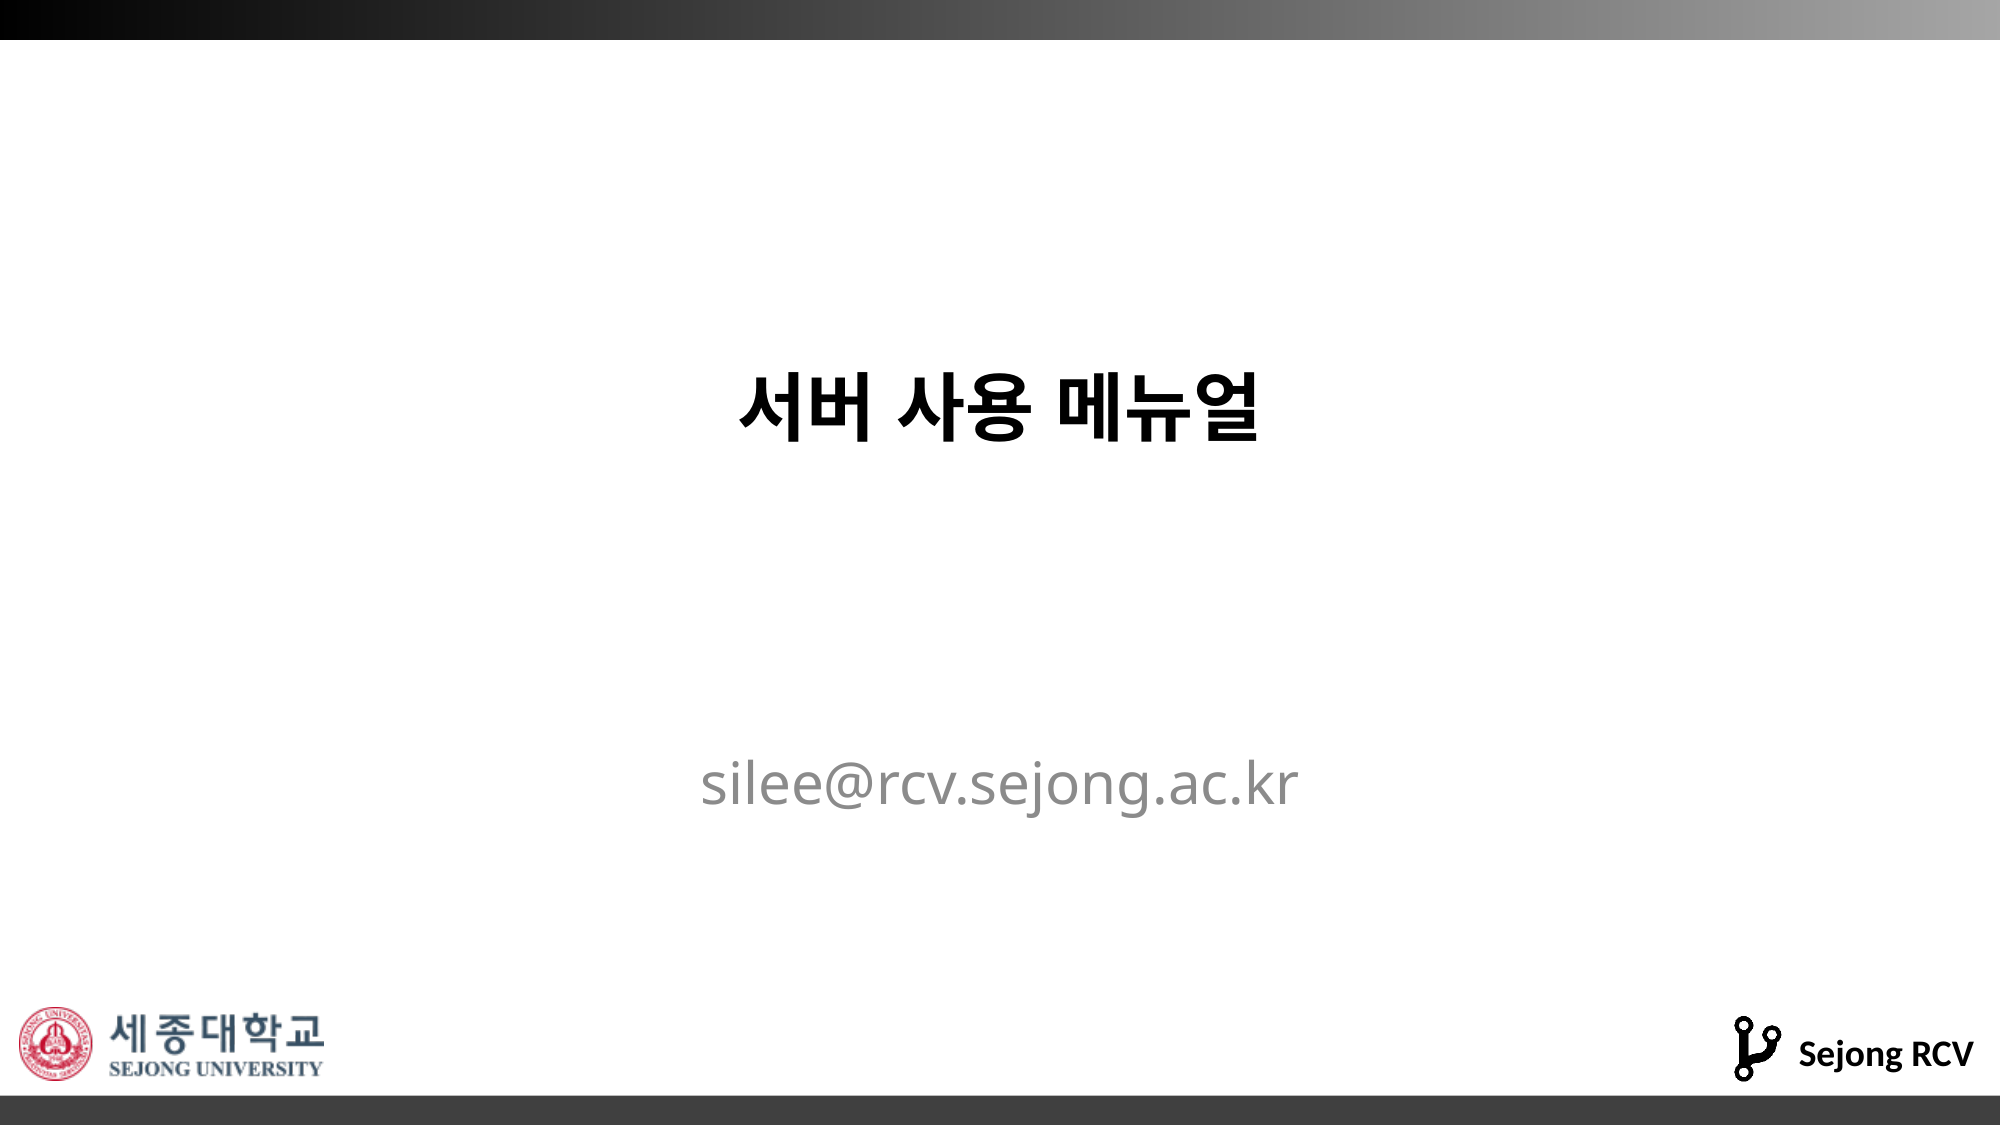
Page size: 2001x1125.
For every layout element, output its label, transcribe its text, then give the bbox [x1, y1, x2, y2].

picture [19, 1007, 324, 1081]
title 서버 사용 메뉴얼 [150, 285, 1850, 527]
picture [1720, 1011, 1795, 1086]
subtitle silee@rcv.sejong.ac.kr [300, 637, 1700, 925]
